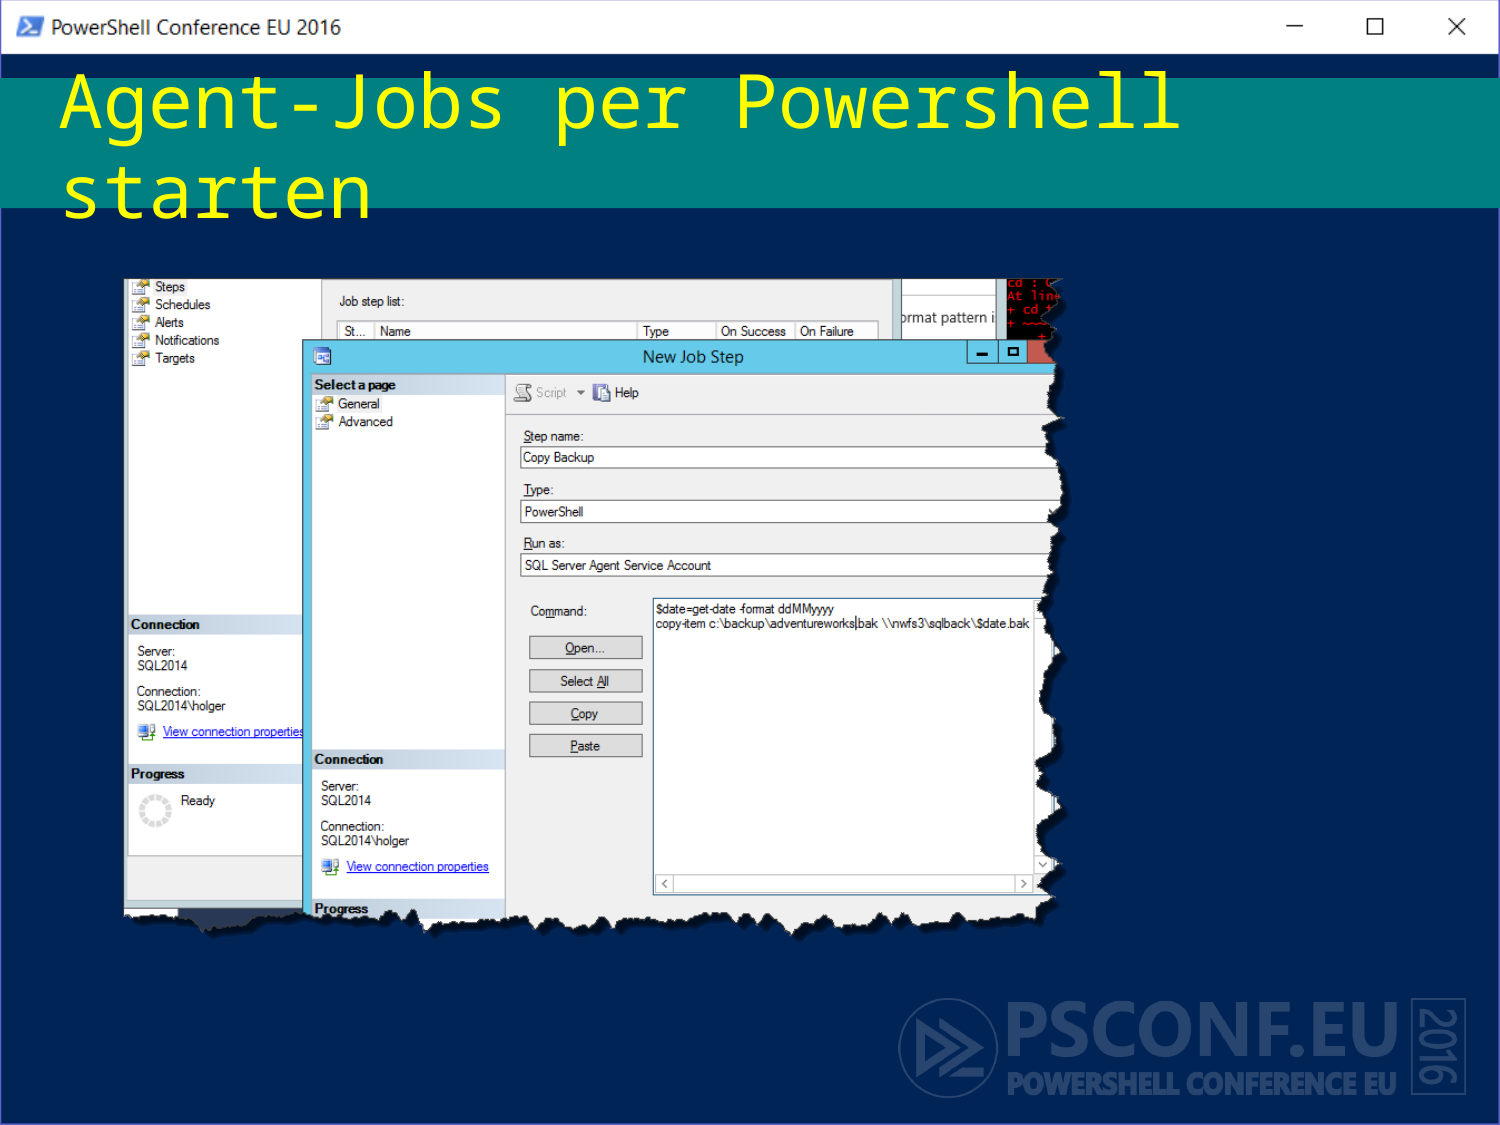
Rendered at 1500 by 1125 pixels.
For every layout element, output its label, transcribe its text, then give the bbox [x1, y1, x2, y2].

picture [0, 209, 1500, 1125]
picture [0, 0, 1500, 78]
title Agent-Jobs per Powershell starten [0, 78, 1500, 209]
